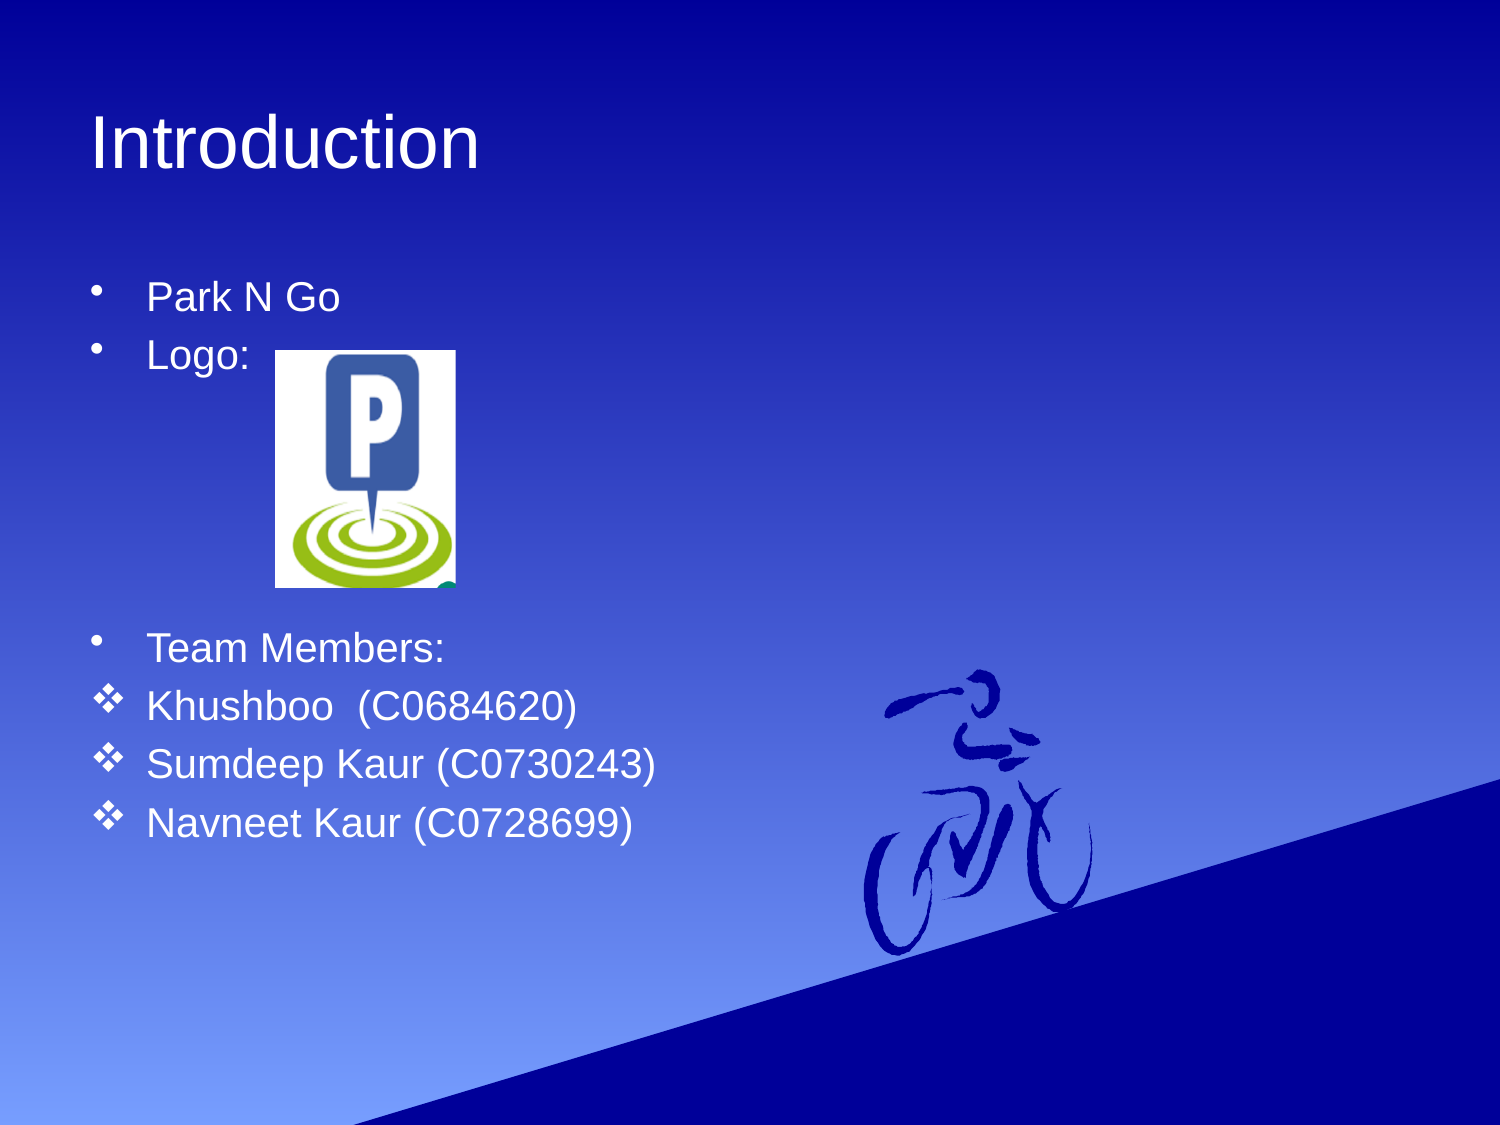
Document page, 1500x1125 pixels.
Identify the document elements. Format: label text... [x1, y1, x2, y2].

list Park N Go Logo: Team Members: Khushboo (C0684620) Sumdeep Kaur (C0730243) Navneet Kaur (C0728699) [74, 262, 738, 1006]
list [274, 349, 456, 588]
title Introduction [74, 44, 1426, 233]
